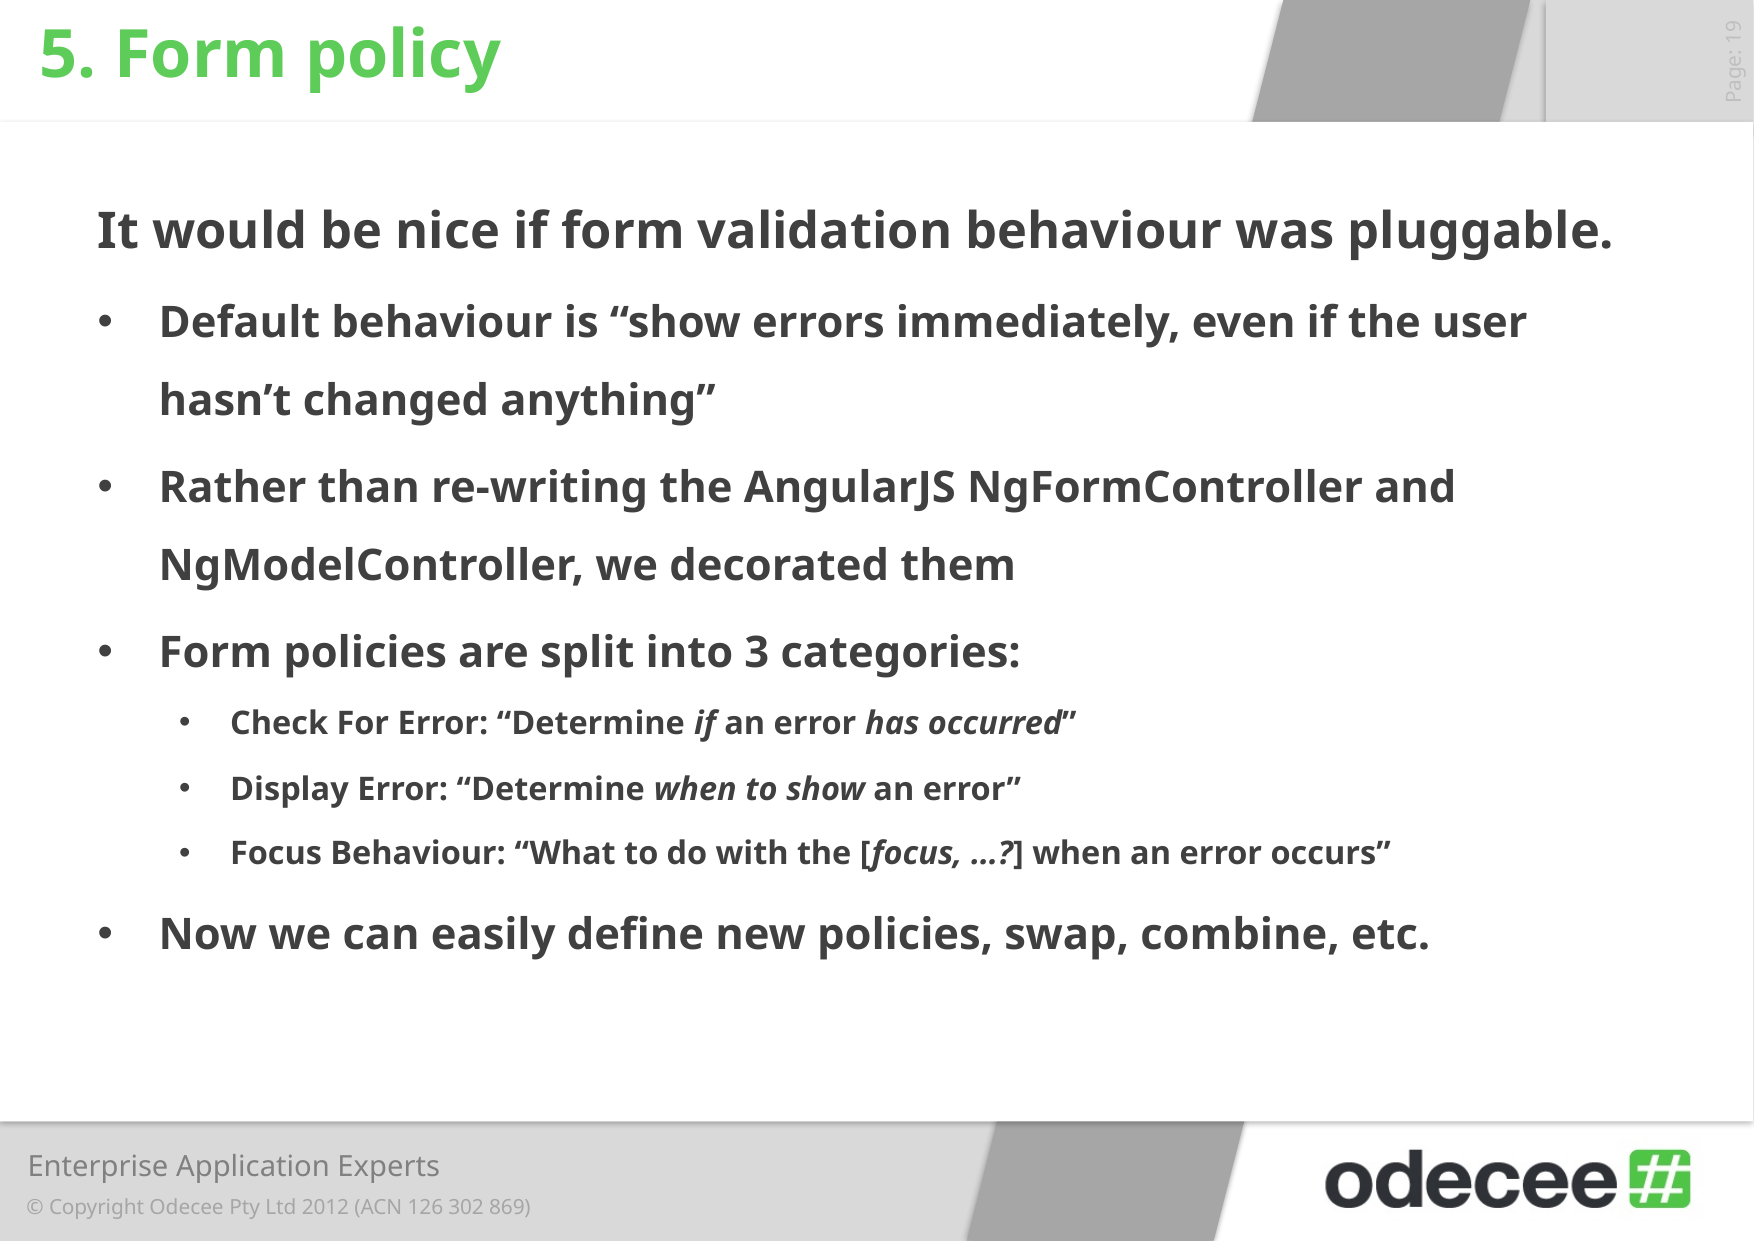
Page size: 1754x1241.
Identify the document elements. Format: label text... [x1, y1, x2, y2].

list It would be nice if form validation behaviour was pluggable. Default behaviour is “show errors immediately, even if the user hasn’t changed anything” Rather than re-writing the AngularJS NgFormController and NgModelController, we decorated them Form policies are split into 3 categories: Check For Error: “Determine if an error has occurred” Display Error: “Determine when to show an error” Focus Behaviour: “What to do with the [focus, …?] when an error occurs” Now we can easily define new policies, swap, combine, etc. [80, 159, 1654, 1057]
title 5. Form policy [4, 4, 1748, 100]
picture [1306, 1122, 1754, 1240]
